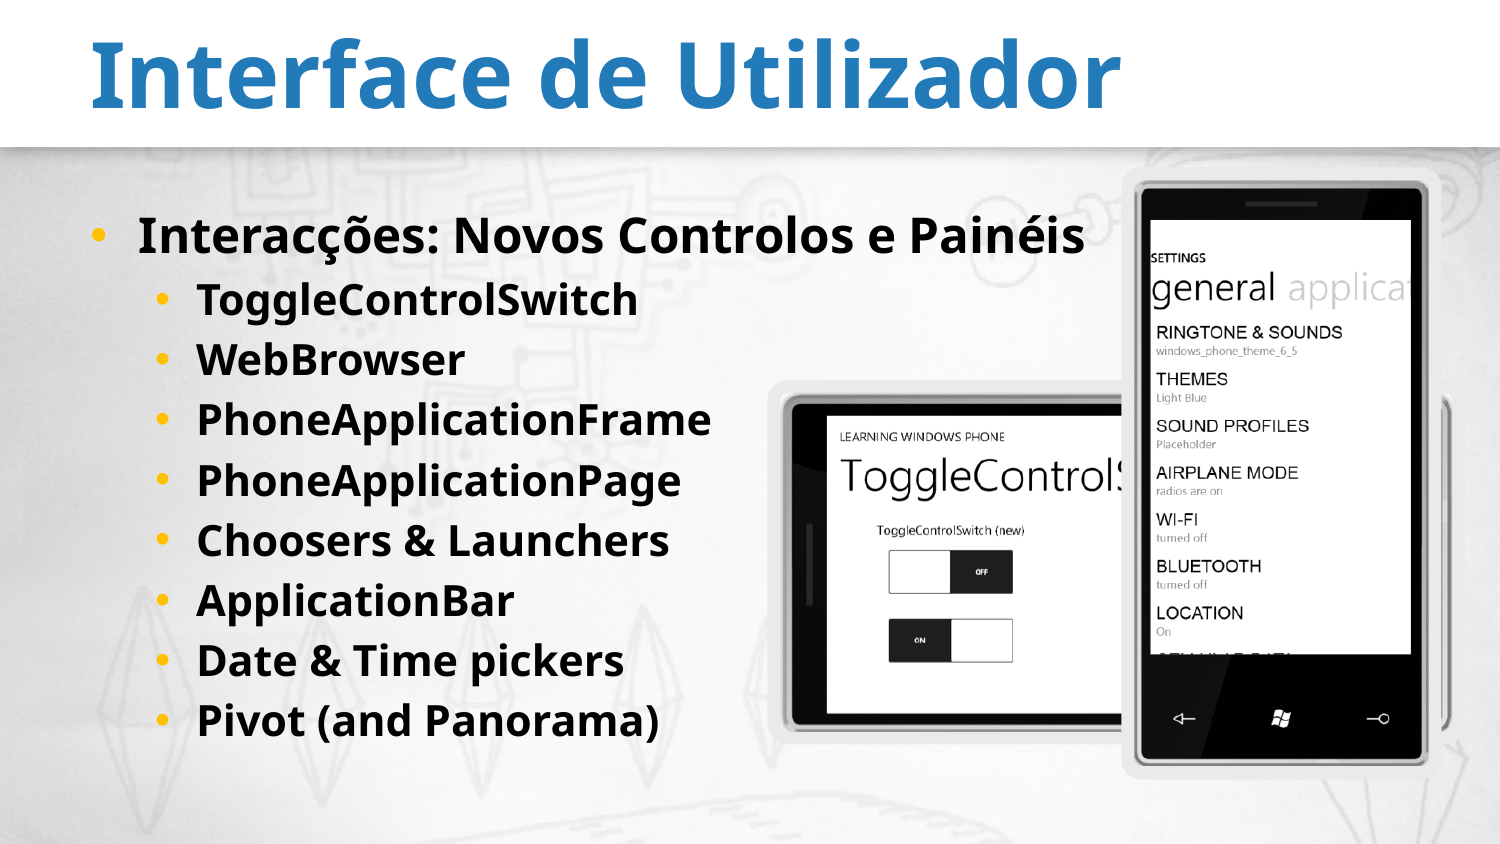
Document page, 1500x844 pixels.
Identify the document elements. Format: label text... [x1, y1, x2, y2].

title Interface de Utilizador [75, 0, 1425, 160]
list Interacções: Novos Controlos e Painéis ToggleControlSwitch WebBrowser PhoneApplicationFrame PhoneApplicationPage Choosers & Launchers ApplicationBar Date & Time pickers Pivot (and Panorama) [75, 196, 1121, 754]
picture [0, 148, 1500, 844]
